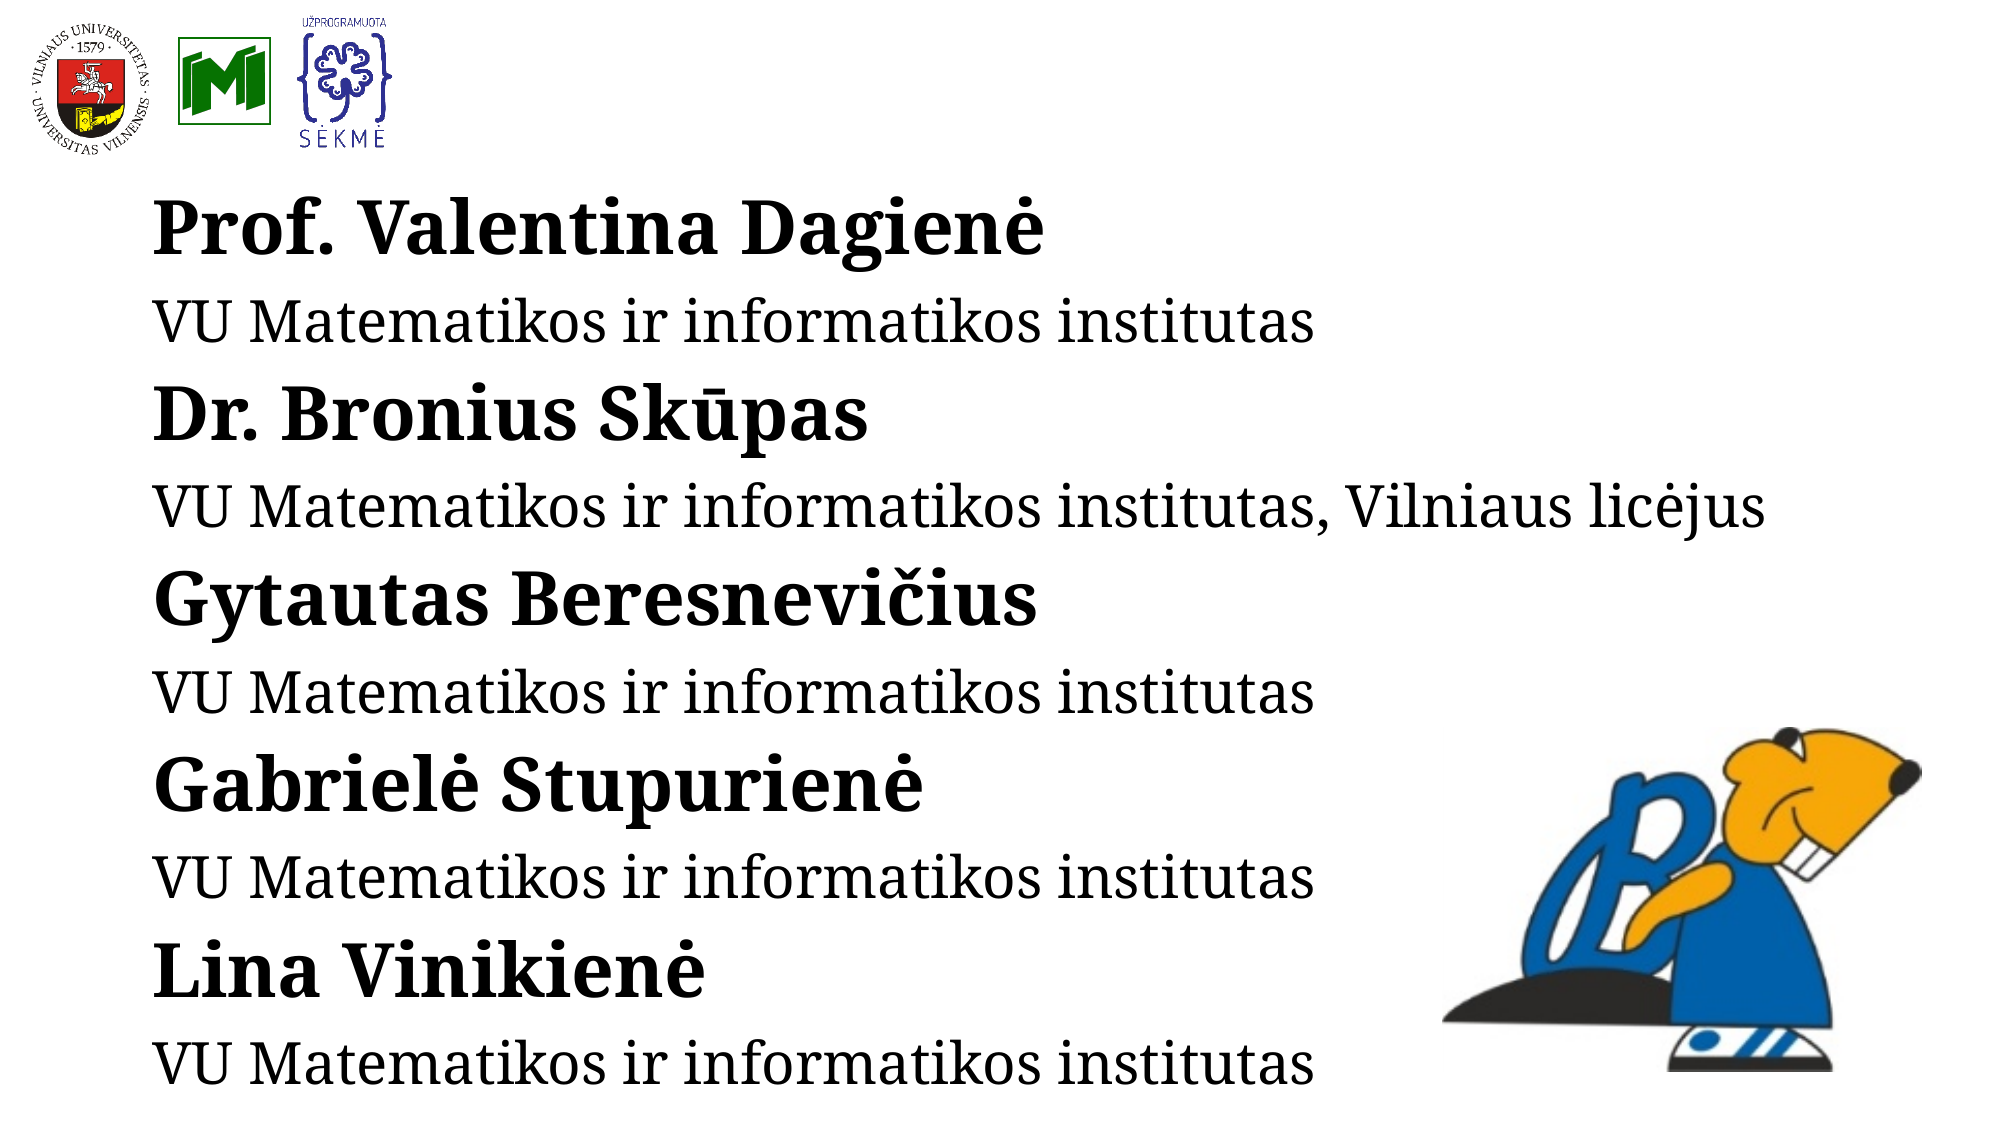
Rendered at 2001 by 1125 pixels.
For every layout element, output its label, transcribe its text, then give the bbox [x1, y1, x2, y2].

picture [30, 20, 149, 174]
list Prof. Valentina Dagienė VU Matematikos ir informatikos institutas Dr. Bronius Skūpas VU Matematikos ir informatikos institutas, Vilniaus licėjus Gytautas Beresnevičius VU Matematikos ir informatikos institutas Gabrielė Stupurienė VU Matematikos ir informatikos institutas Lina Vinikienė VU Matematikos ir informatikos institutas [137, 182, 1863, 1048]
picture [1442, 727, 1922, 1072]
picture [178, 0, 443, 174]
